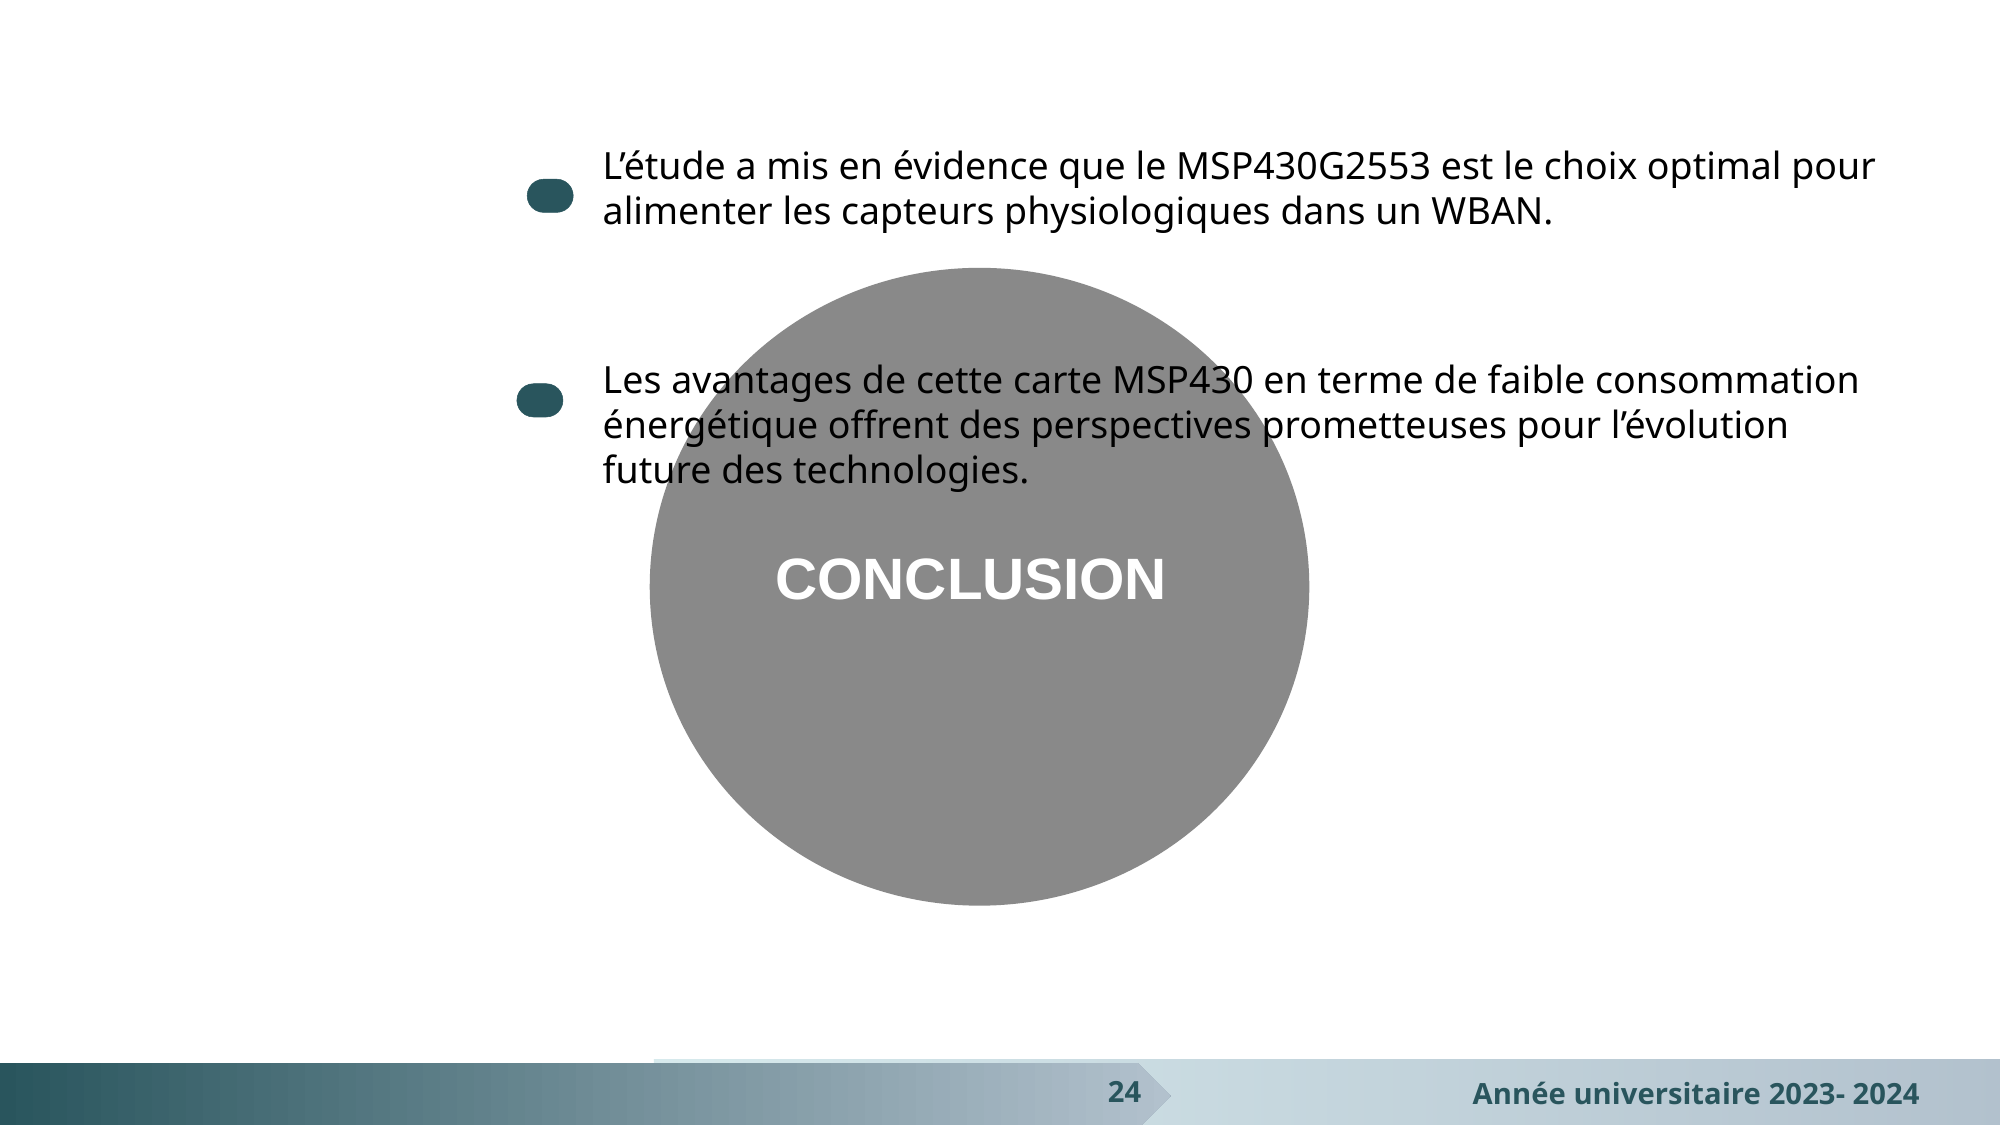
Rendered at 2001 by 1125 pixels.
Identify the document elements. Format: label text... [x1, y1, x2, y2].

text_box L’étude a mis en évidence que le MSP430G2553 est le choix optimal pour alimenter les capteurs physiologiques dans un WBAN. [587, 135, 1989, 240]
text_box [525, 177, 576, 215]
text_box Les avantages de cette carte MSP430 en terme de faible consommation énergétique offrent des perspectives prometteuses pour l’évolution future des technologies. [587, 349, 1908, 499]
text_box [0, 1060, 1147, 1125]
text_box [647, 499, 1312, 908]
text_box [756, 265, 1203, 349]
slide_number 24 [980, 1063, 1269, 1123]
text_box CONCLUSION [741, 533, 1218, 619]
text_box [652, 1058, 2000, 1125]
text_box Année universitaire 2023- 2024 [1430, 1068, 1963, 1118]
text_box [514, 381, 566, 420]
